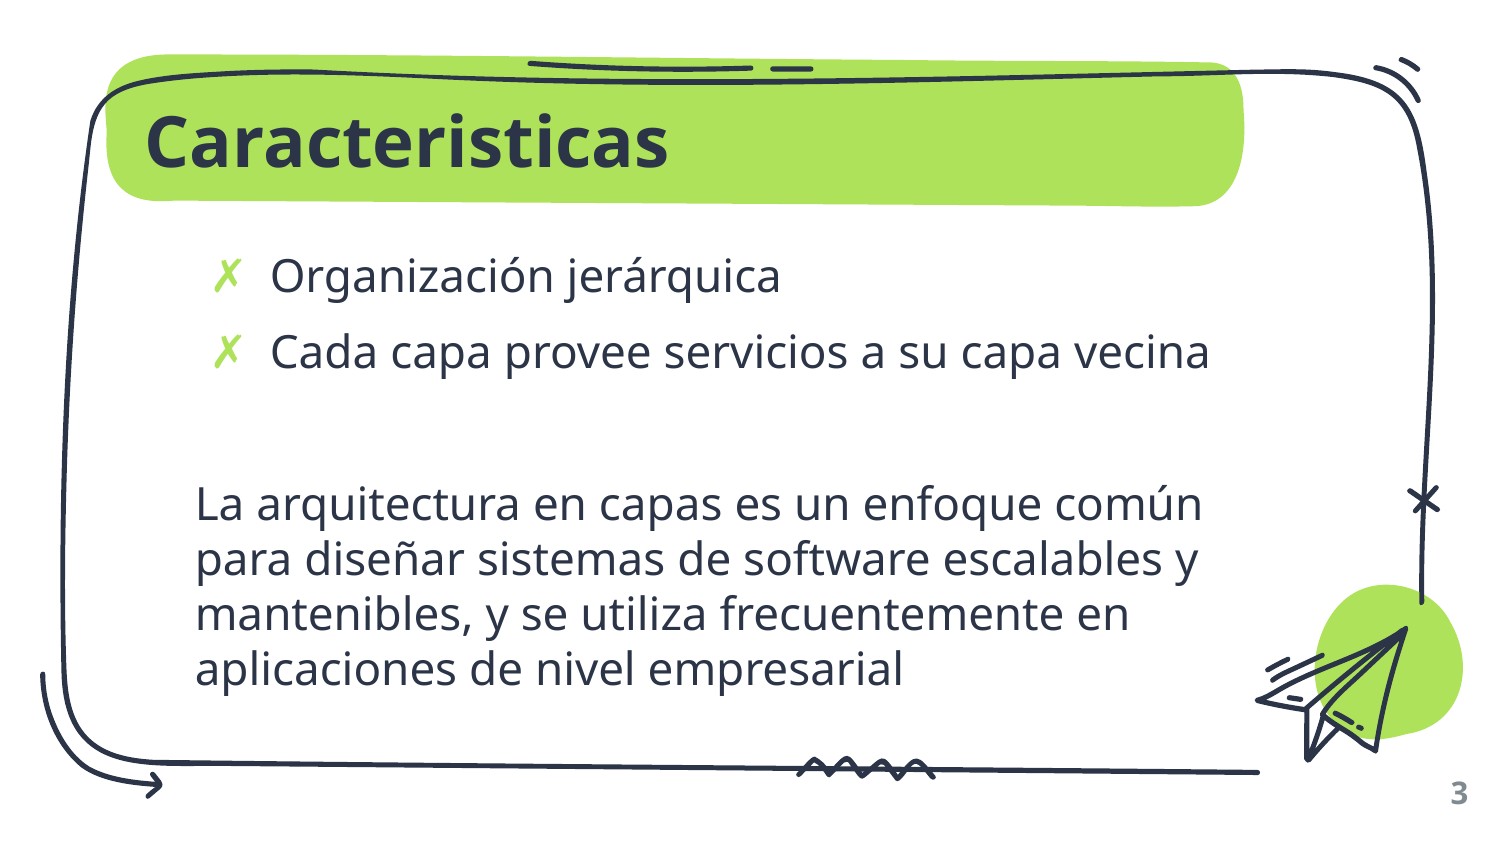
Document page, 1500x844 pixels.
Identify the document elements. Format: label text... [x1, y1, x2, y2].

text_box [1254, 625, 1409, 763]
list Organización jerárquica Cada capa provee servicios a su capa vecina La arquitectura en capas es un enfoque común para diseñar sistemas de software escalables y mantenibles, y se utiliza frecuentemente en aplicaciones de nivel empresarial [194, 247, 1250, 713]
slide_number 3 [1378, 769, 1469, 820]
title Caracteristicas [144, 112, 1200, 178]
